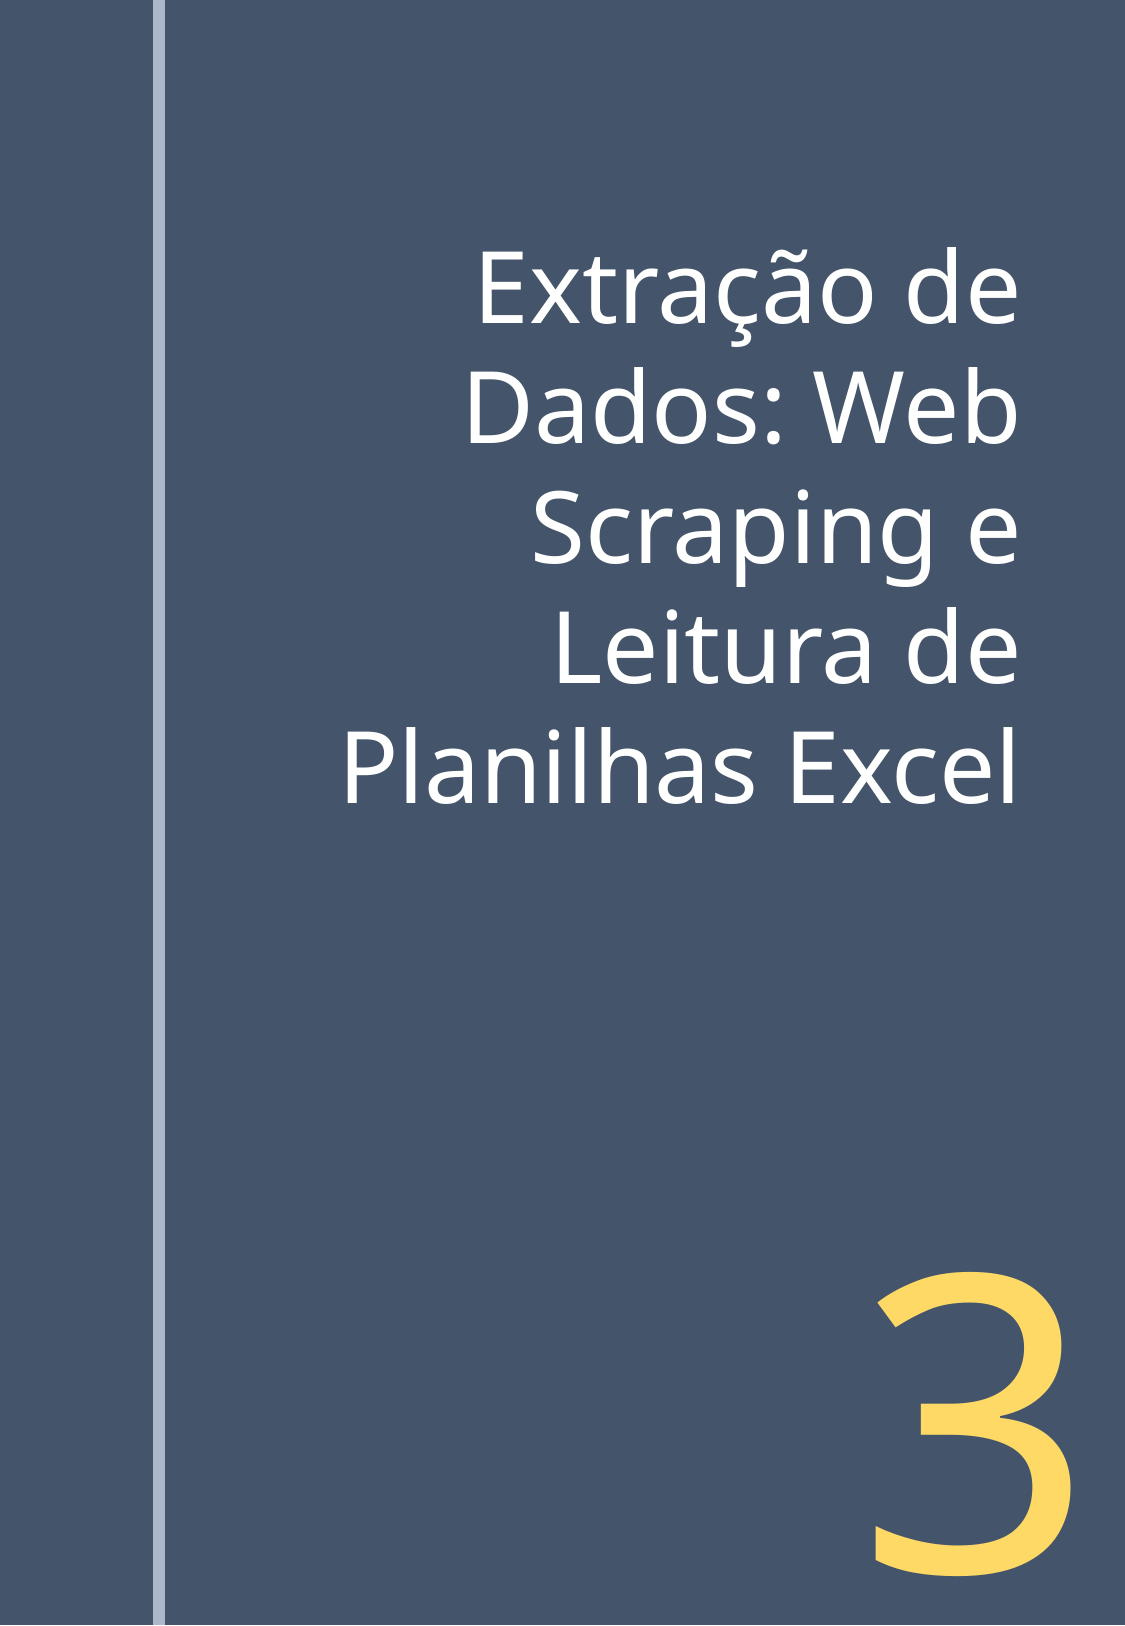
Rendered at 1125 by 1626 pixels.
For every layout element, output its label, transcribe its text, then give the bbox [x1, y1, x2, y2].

text_box Extração de Dados: Web Scraping e Leitura de Planilhas Excel [210, 216, 1037, 831]
text_box 3 [842, 1150, 938, 1625]
